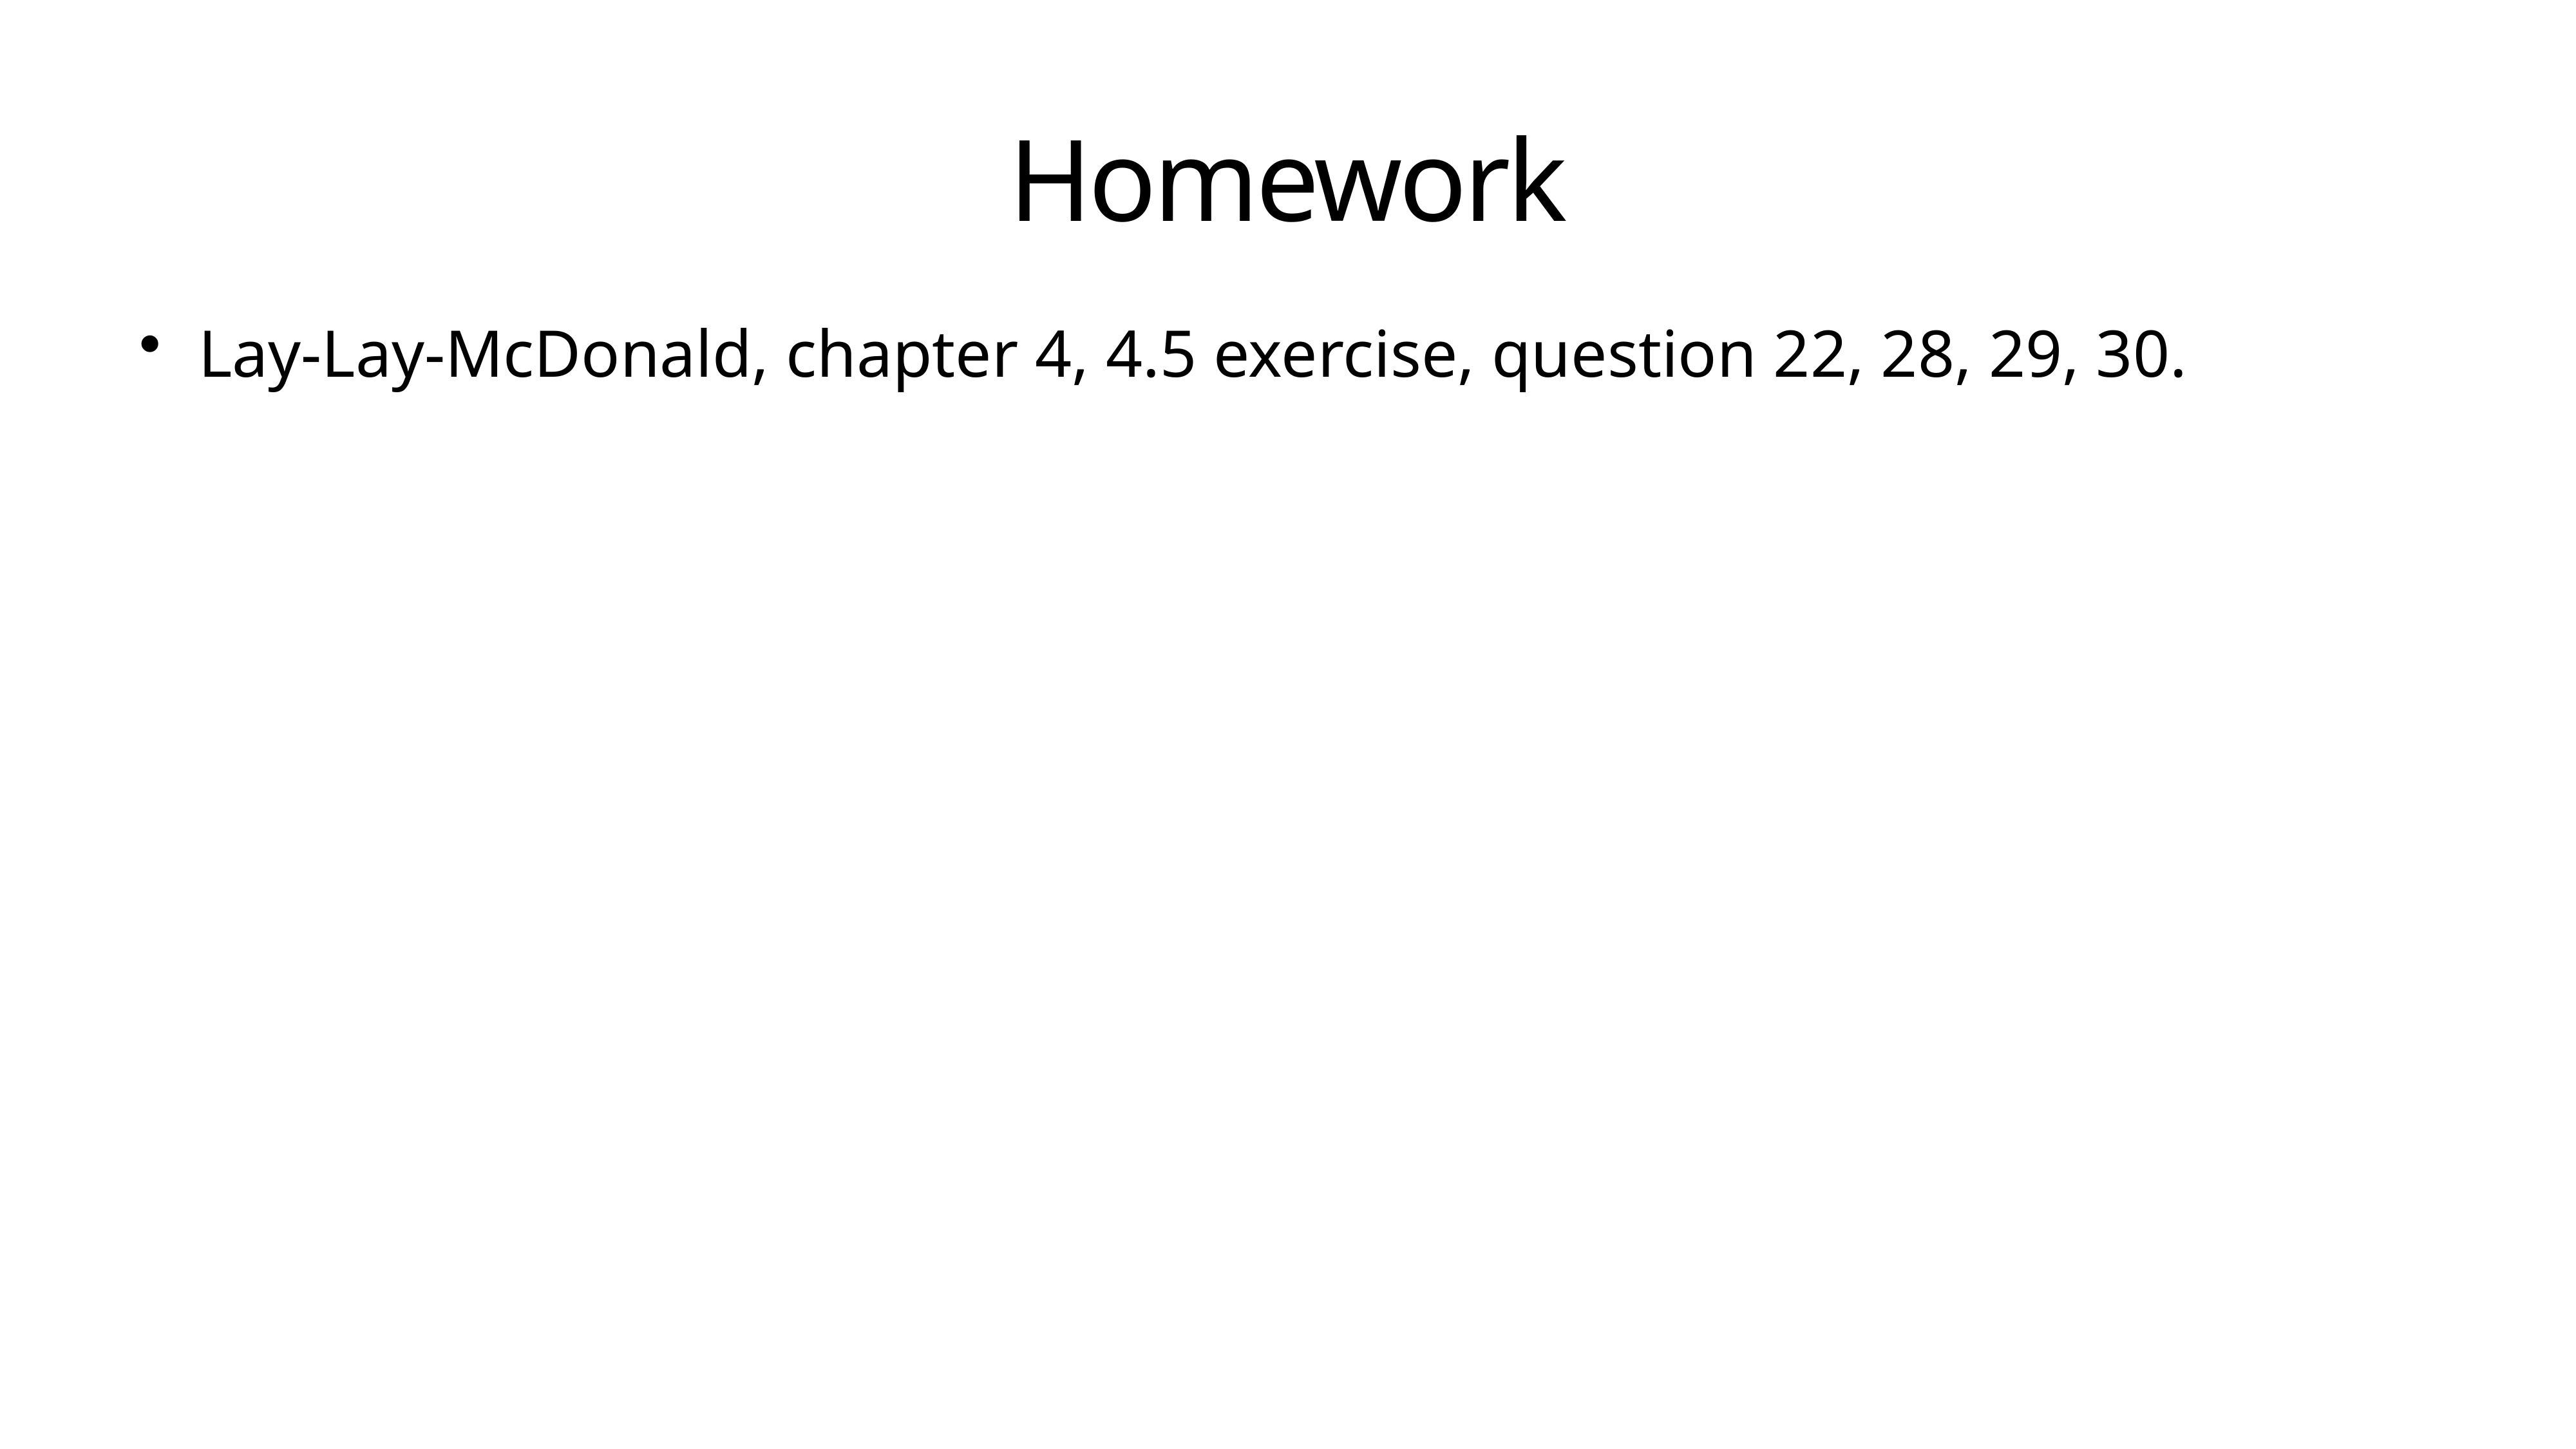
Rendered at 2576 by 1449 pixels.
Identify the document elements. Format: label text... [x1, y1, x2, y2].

list Lay-Lay-McDonald, chapter 4, 4.5 exercise, question 22, 28, 29, 30. [133, 307, 2443, 1343]
title Homework [133, 83, 2443, 249]
